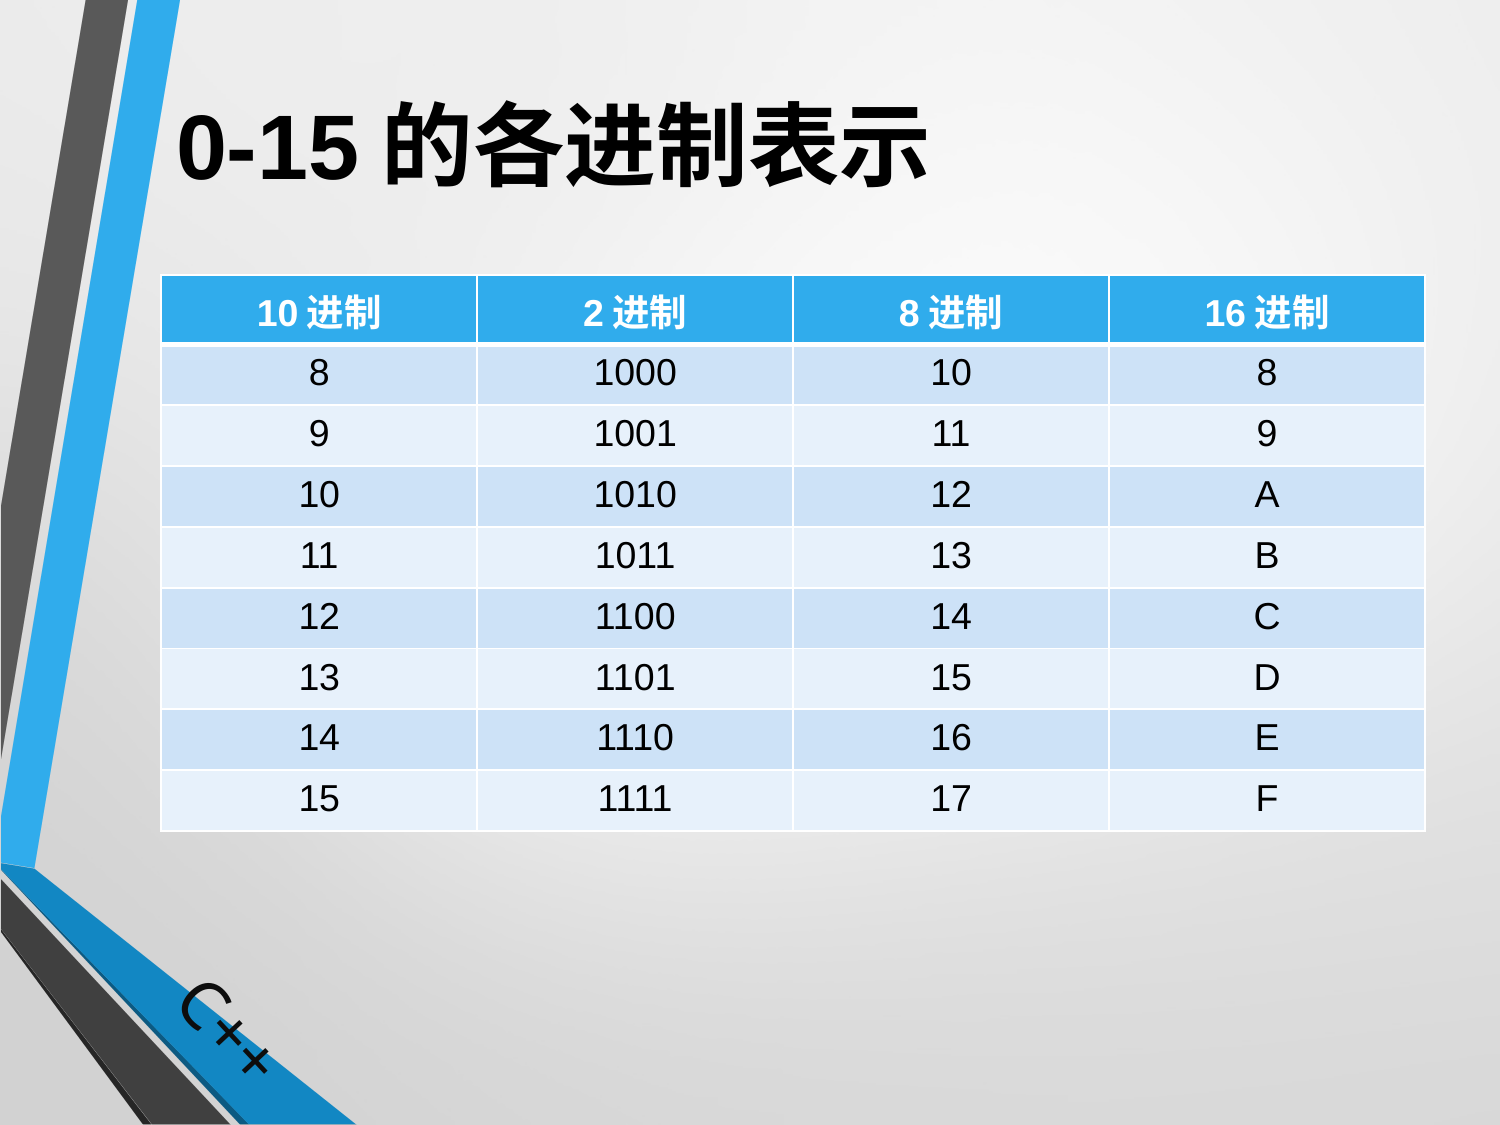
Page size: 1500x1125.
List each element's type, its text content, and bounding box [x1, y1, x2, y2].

table_cell 1101 [478, 649, 792, 708]
table_cell B [1110, 528, 1424, 587]
table_cell 15 [162, 771, 476, 830]
table_cell C [1110, 589, 1424, 648]
table_header 2进制 [478, 276, 792, 342]
table_cell 11 [794, 406, 1108, 465]
table_cell 10 [162, 467, 476, 526]
table_cell 8 [162, 347, 476, 404]
table_cell 12 [794, 467, 1108, 526]
table_cell 9 [1110, 406, 1424, 465]
picture [0, 0, 358, 1125]
table_cell 12 [162, 589, 476, 648]
table_cell 13 [794, 528, 1108, 587]
table_header 16进制 [1110, 276, 1424, 342]
table_cell 1000 [478, 347, 792, 404]
table_cell 14 [162, 710, 476, 769]
table_cell F [1110, 771, 1424, 830]
table_cell 1010 [478, 467, 792, 526]
table_cell 11 [162, 528, 476, 587]
table_cell 1100 [478, 589, 792, 648]
title 0-15的各进制表示 [161, 43, 1425, 242]
table_cell 1001 [478, 406, 792, 465]
table_cell 10 [794, 347, 1108, 404]
table_cell 13 [162, 649, 476, 708]
table_cell 17 [794, 771, 1108, 830]
table_cell D [1110, 649, 1424, 708]
table_cell 15 [794, 649, 1108, 708]
table_cell 16 [794, 710, 1108, 769]
table_cell 14 [794, 589, 1108, 648]
table_cell 1011 [478, 528, 792, 587]
table_header 10进制 [162, 276, 476, 342]
table_cell E [1110, 710, 1424, 769]
table_cell 8 [1110, 347, 1424, 404]
table_cell 9 [162, 406, 476, 465]
table_cell 1110 [478, 710, 792, 769]
table_header 8进制 [794, 276, 1108, 342]
table_cell A [1110, 467, 1424, 526]
table_cell 1111 [478, 771, 792, 830]
